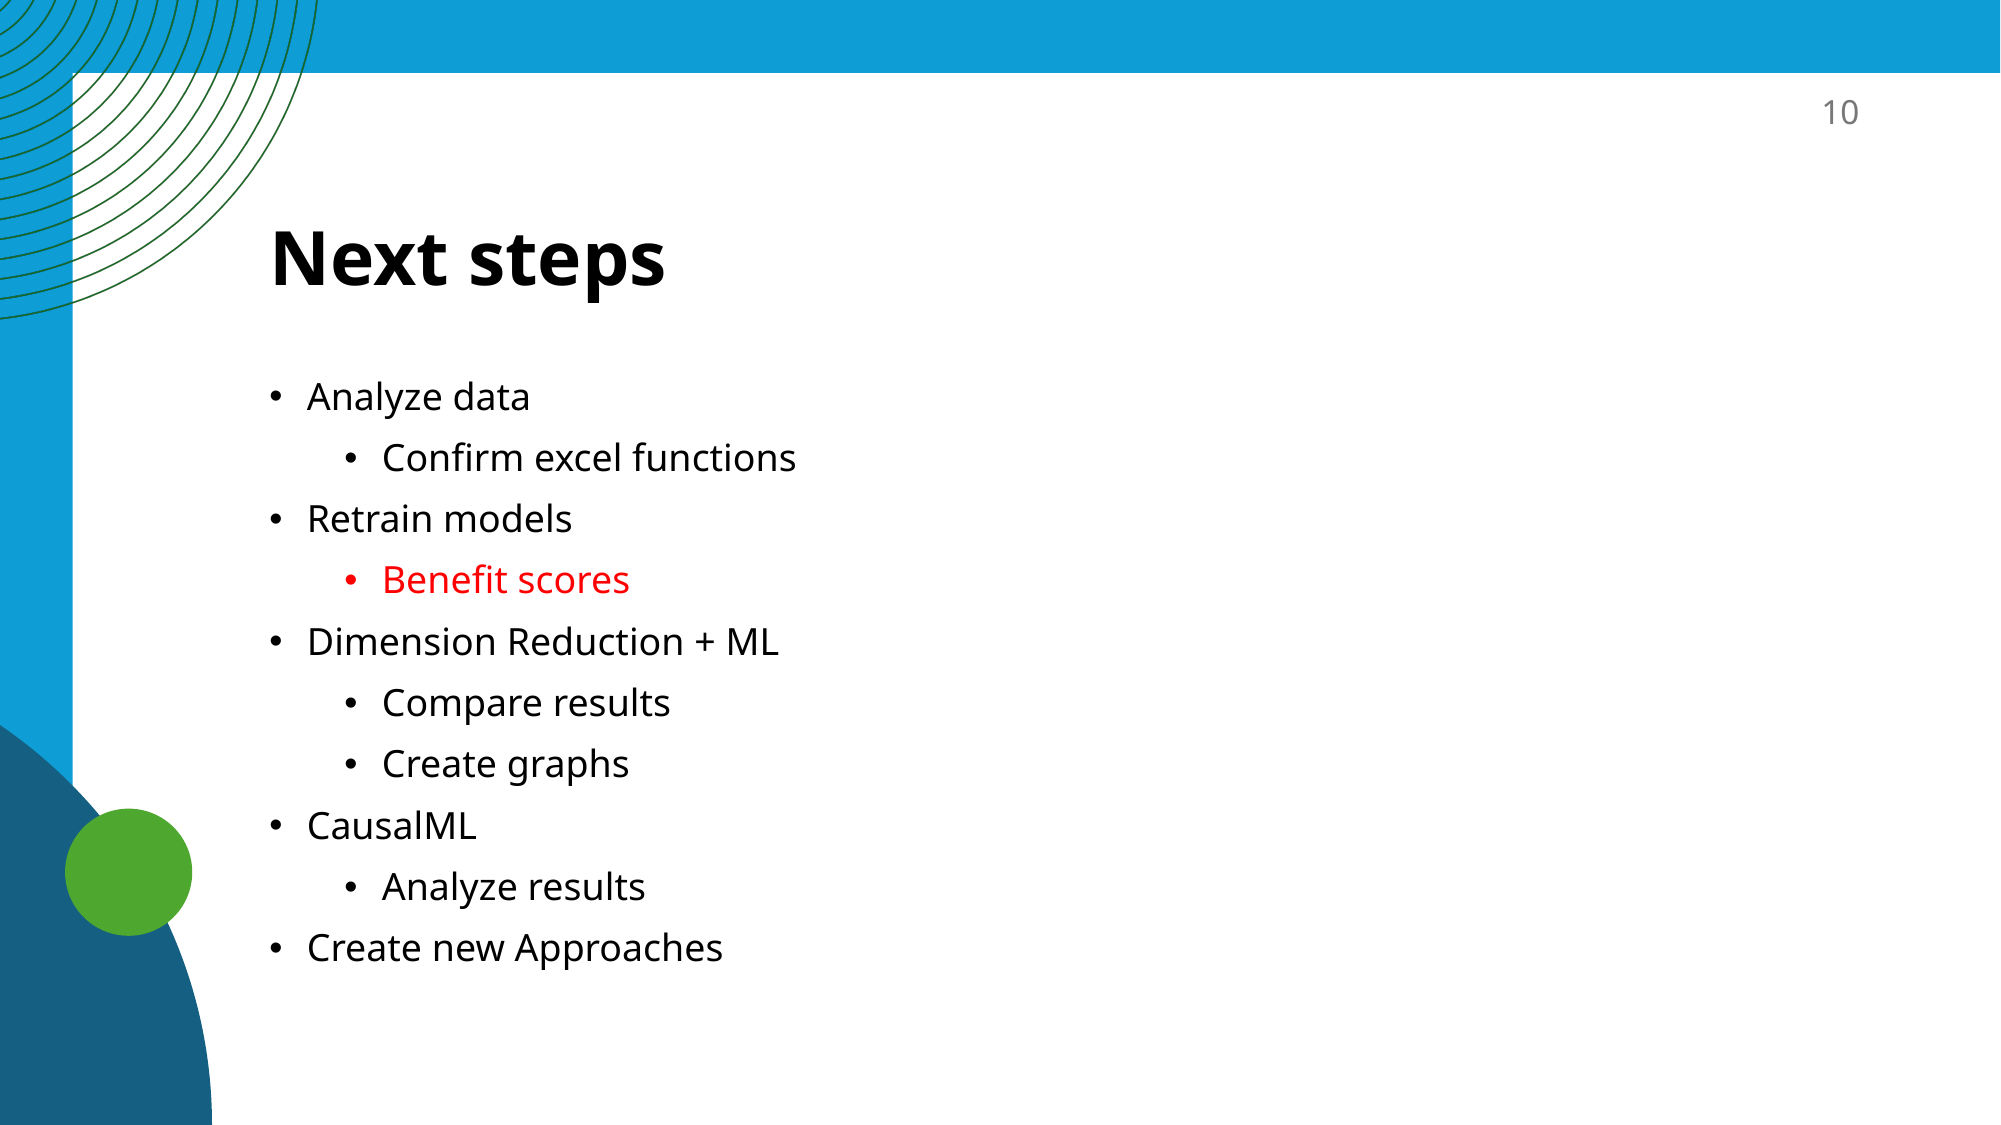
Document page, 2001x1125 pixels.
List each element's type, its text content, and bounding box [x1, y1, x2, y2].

title Next steps [254, 173, 1875, 338]
picture [72, 73, 320, 322]
list Analyze data Confirm excel functions Retrain models Benefit scores Dimension Reduction + ML Compare results Create graphs CausalML Analyze results Create new Approaches [254, 377, 1211, 1028]
slide_number 10 [1712, 75, 1875, 153]
